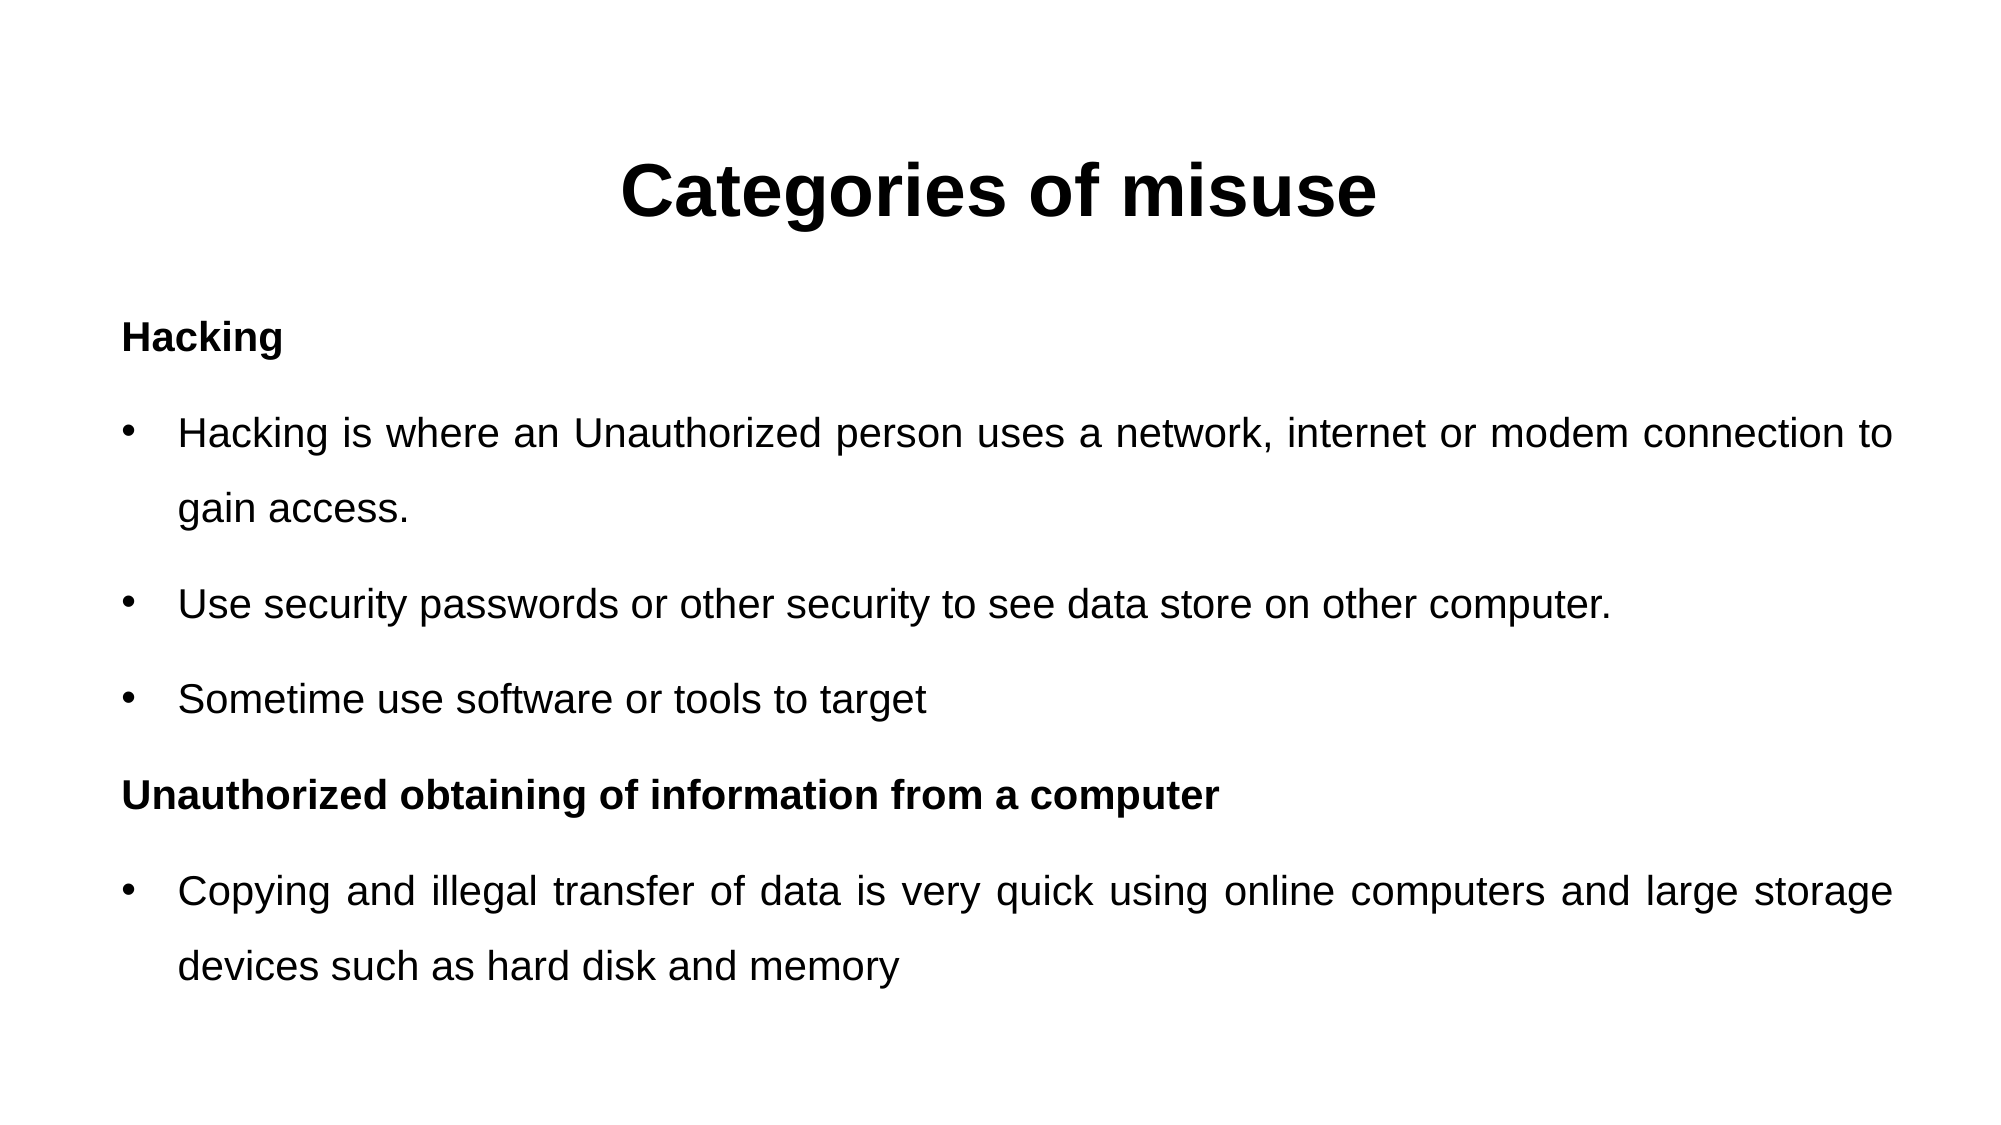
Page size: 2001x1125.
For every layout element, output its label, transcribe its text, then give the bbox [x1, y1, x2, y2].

subtitle Hacking Hacking is where an Unauthorized person uses a network, internet or modem connection to gain access. Use security passwords or other security to see data store on other computer. Sometime use software or tools to target Unauthorized obtaining of information from a computer Copying and illegal transfer of data is very quick using online computers and large storage devices such as hard disk and memory [106, 277, 1910, 1043]
title Categories of misuse [249, 103, 1750, 241]
